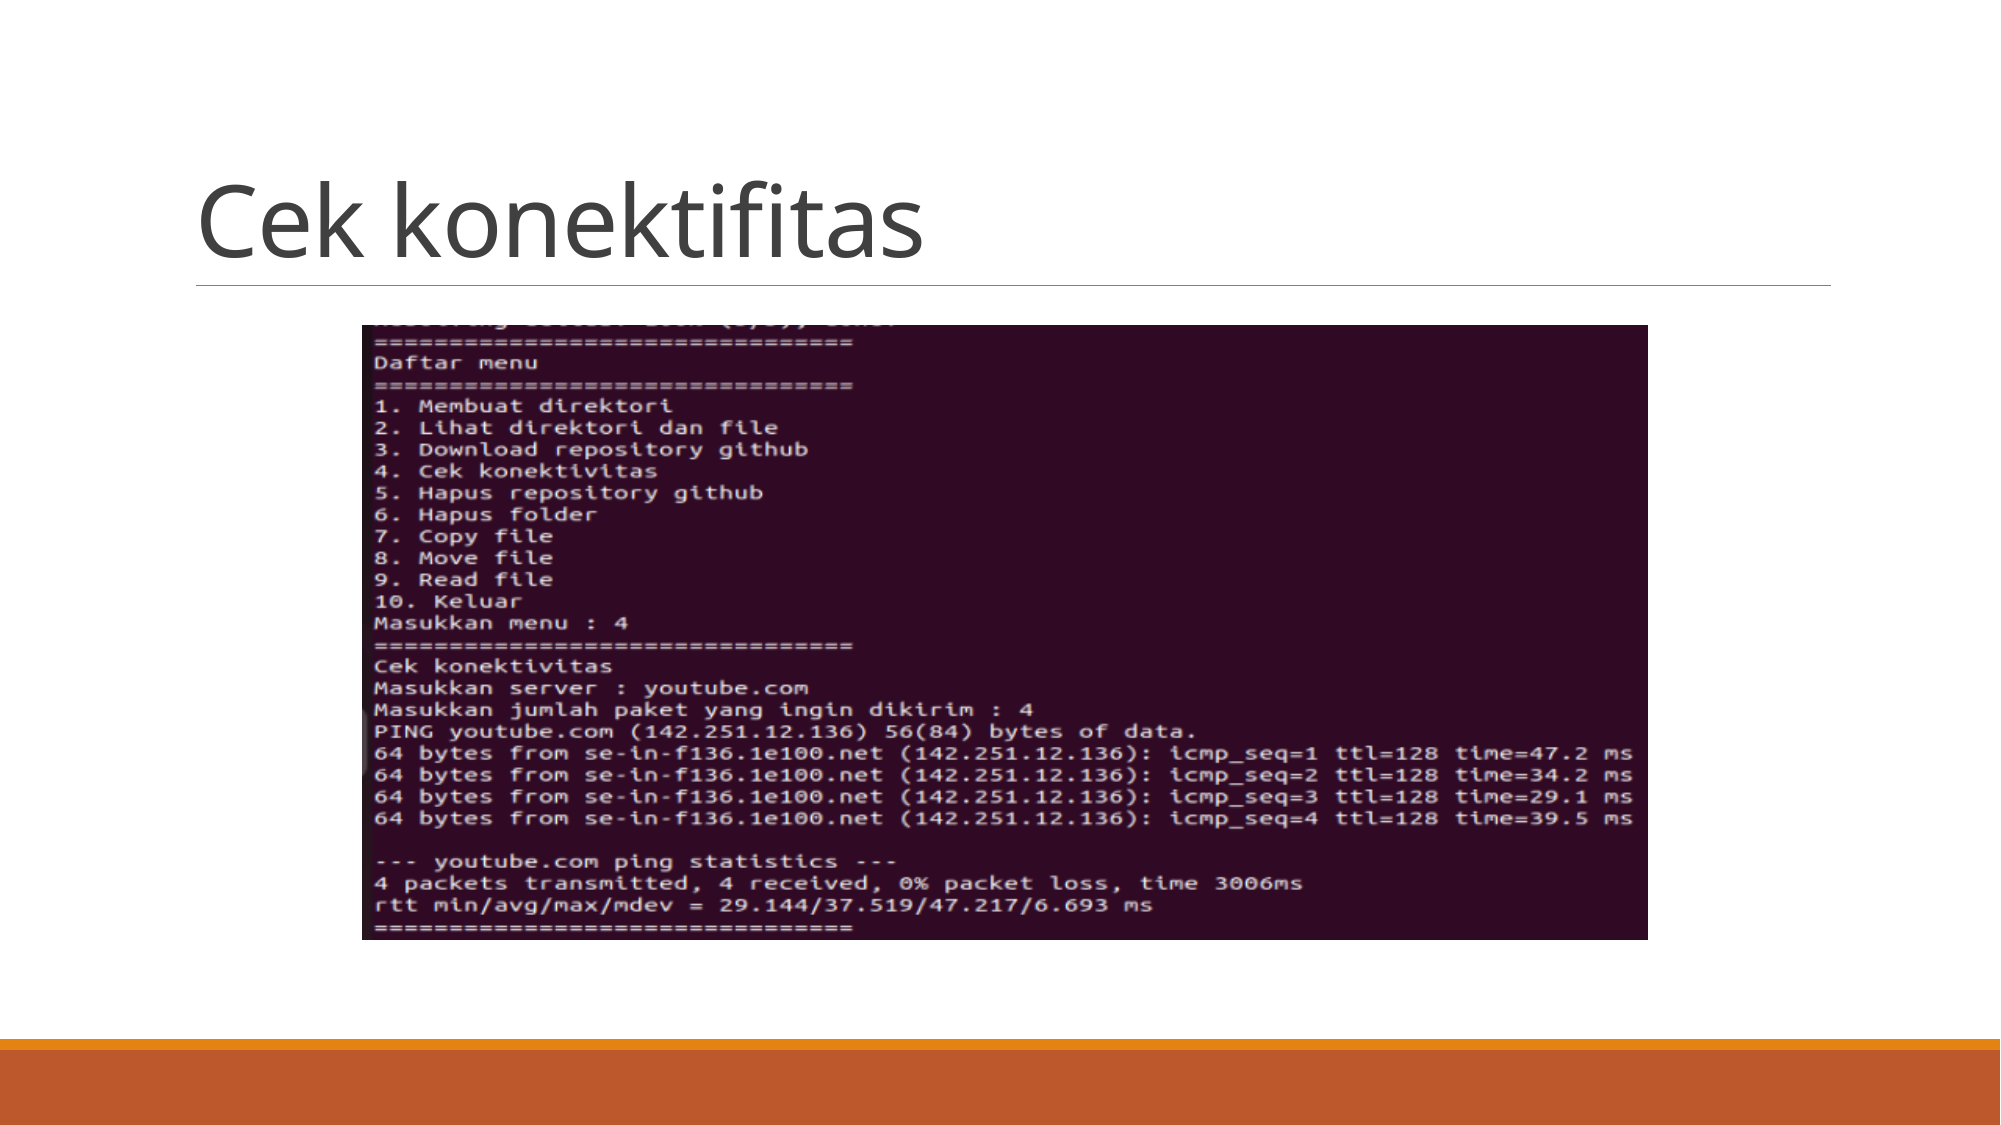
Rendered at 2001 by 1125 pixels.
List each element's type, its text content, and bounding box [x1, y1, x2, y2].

title Cek konektifitas [180, 47, 1830, 285]
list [362, 325, 1648, 941]
